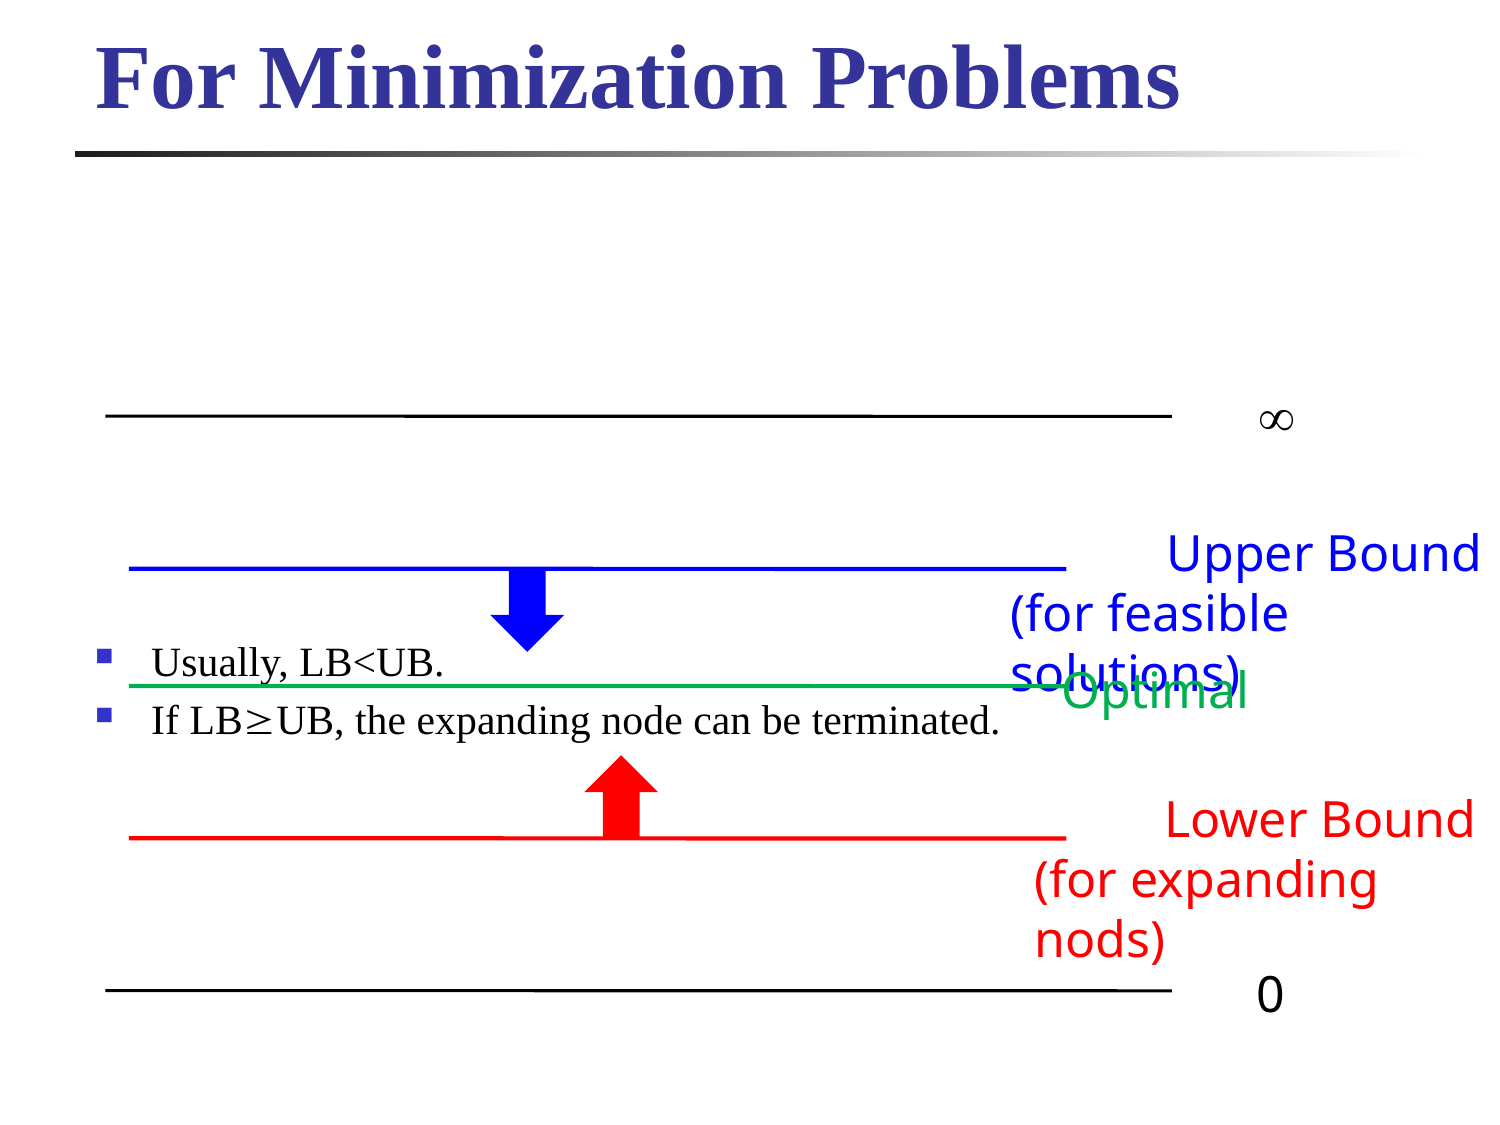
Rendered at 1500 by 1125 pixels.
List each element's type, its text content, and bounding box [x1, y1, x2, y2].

text_box [585, 756, 657, 836]
text_box [492, 578, 563, 651]
text_box Upper Bound (for feasible solutions) [996, 514, 1500, 710]
list Usually, LB<UB. If LBUB, the expanding node can be terminated. [79, 627, 1467, 813]
text_box  [1242, 375, 1310, 451]
text_box 0 [1242, 955, 1301, 1031]
text_box Lower Bound (for expanding nods) [1019, 779, 1500, 975]
title For Minimization Problems [79, 17, 1359, 135]
text_box Optimal [890, 650, 1418, 726]
table_header 10 [890, 688, 1063, 692]
